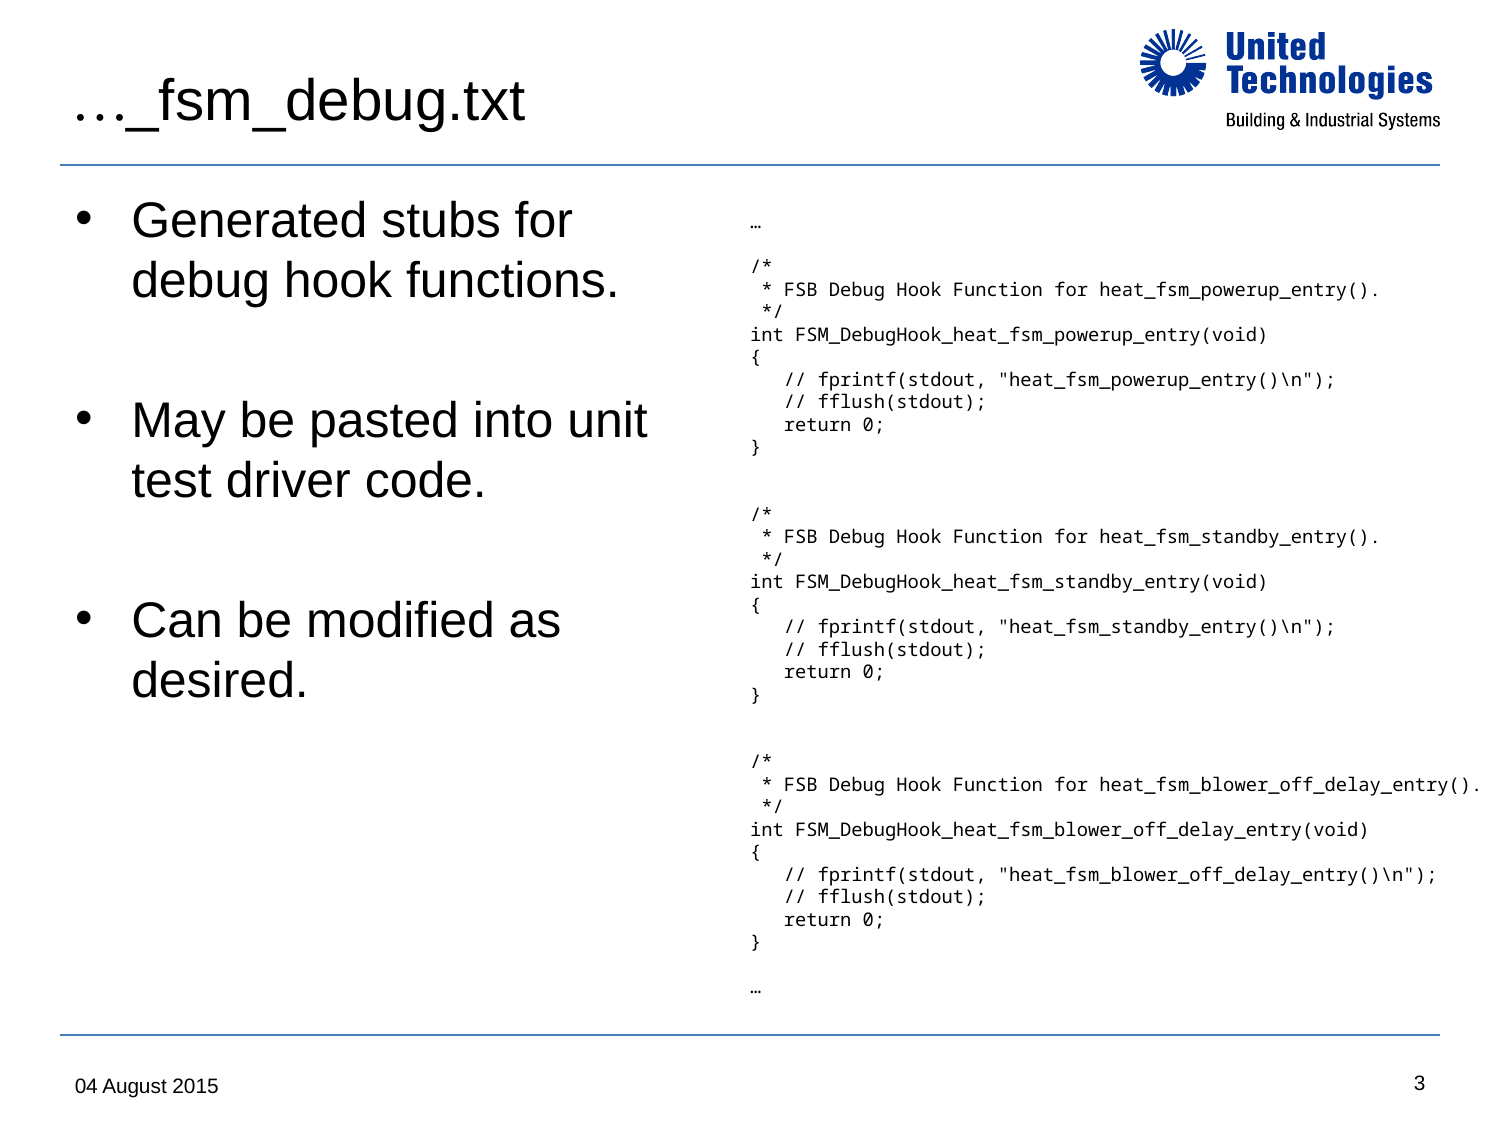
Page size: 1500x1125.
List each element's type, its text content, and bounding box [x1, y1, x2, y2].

text_box … /* * FSB Debug Hook Function for heat_fsm_powerup_entry(). */ int FSM_DebugHook_heat_fsm_powerup_entry(void) { // fprintf(stdout, "heat_fsm_powerup_entry()\n"); // fflush(stdout); return 0; } /* * FSB Debug Hook Function for heat_fsm_standby_entry(). */ int FSM_DebugHook_heat_fsm_standby_entry(void) { // fprintf(stdout, "heat_fsm_standby_entry()\n"); // fflush(stdout); return 0; } /* * FSB Debug Hook Function for heat_fsm_blower_off_delay_entry(). */ int FSM_DebugHook_heat_fsm_blower_off_delay_entry(void) { // fprintf(stdout, "heat_fsm_blower_off_delay_entry()\n"); // fflush(stdout); return 0; } … [749, 179, 1440, 1035]
title …_fsm_debug.txt [59, 29, 1441, 166]
list Generated stubs for debug hook functions. May be pasted into unit test driver code. Can be modified as desired. [59, 179, 736, 1036]
